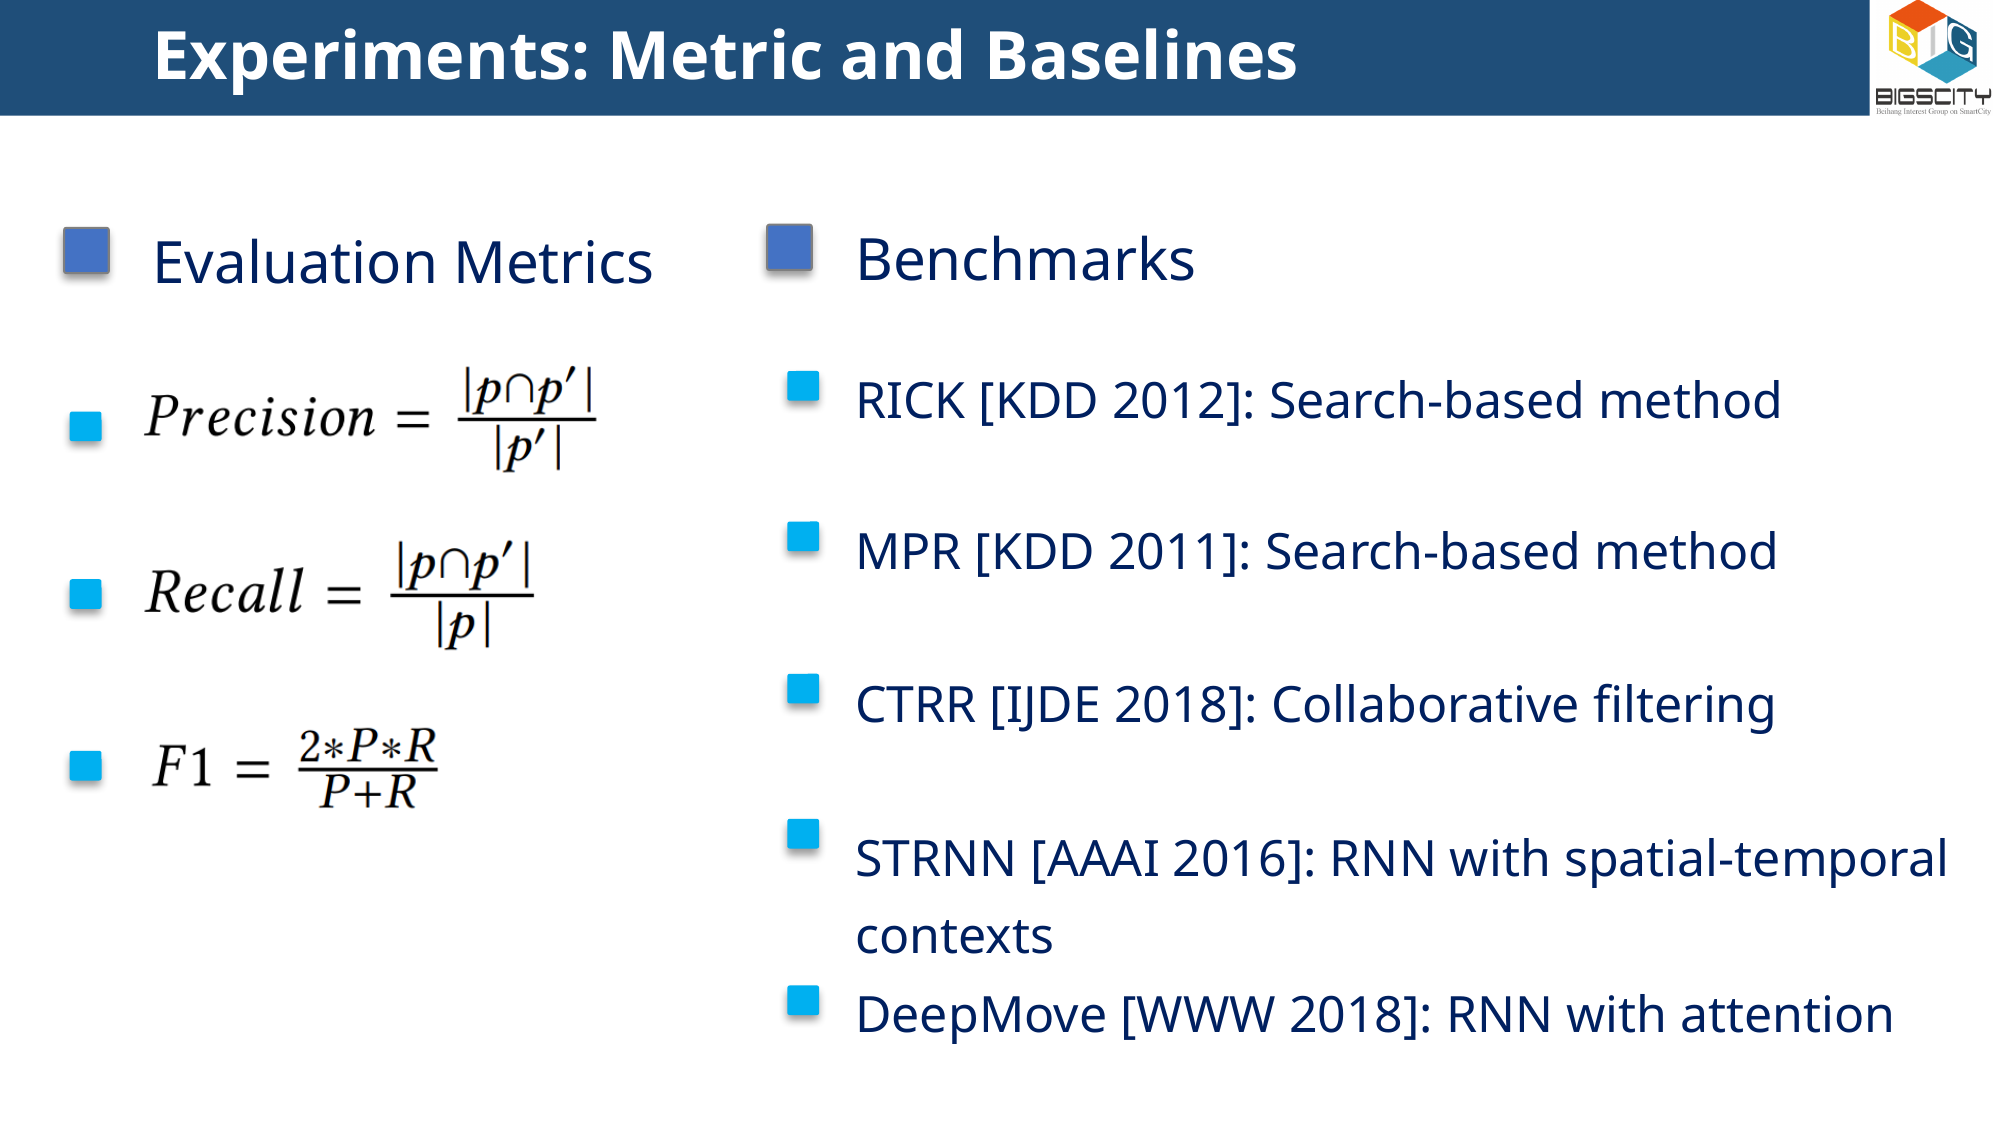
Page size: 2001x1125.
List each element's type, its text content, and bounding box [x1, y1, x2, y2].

text_box [69, 579, 102, 609]
picture [137, 710, 447, 818]
title Experiments: Metric and Baselines [137, 0, 1863, 116]
text_box DeepMove [WWW 2018]: RNN with attention [840, 956, 2000, 1050]
text_box [63, 226, 110, 275]
text_box STRNN [AAAI 2016]: RNN with spatial-temporal contexts [840, 800, 2000, 956]
text_box MPR [KDD 2011]: Search-based method [840, 494, 2000, 588]
text_box Benchmarks [840, 193, 2000, 300]
picture [137, 361, 605, 484]
text_box [787, 985, 820, 1016]
picture [1876, 0, 1993, 116]
text_box [787, 818, 820, 849]
text_box RICK [KDD 2012]: Search-based method [840, 342, 2000, 494]
text_box [766, 223, 813, 271]
text_box Evaluation Metrics [137, 196, 1649, 303]
text_box [69, 411, 102, 442]
text_box CTRR [IJDE 2018]: Collaborative filtering [840, 646, 2000, 740]
text_box [787, 370, 820, 401]
text_box [787, 521, 820, 552]
text_box [787, 673, 820, 704]
text_box [69, 750, 102, 781]
picture [137, 529, 553, 663]
